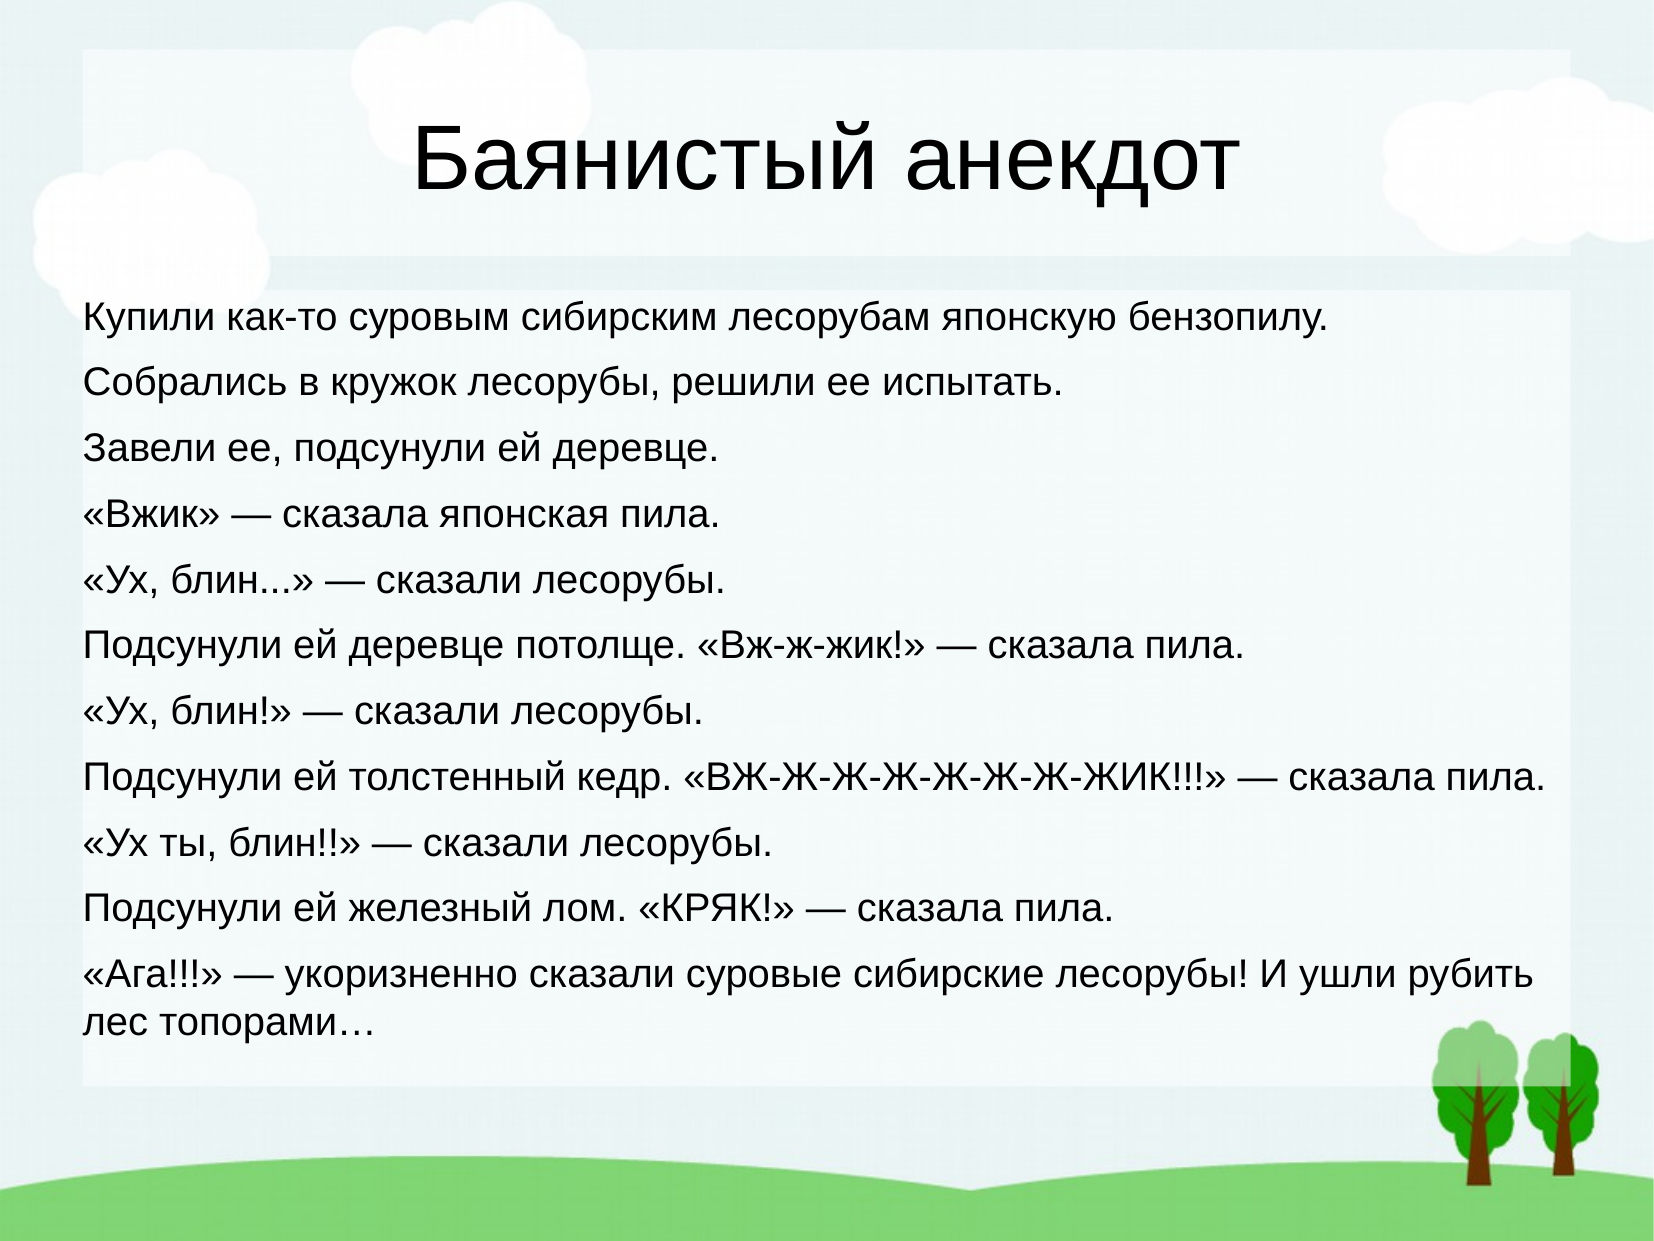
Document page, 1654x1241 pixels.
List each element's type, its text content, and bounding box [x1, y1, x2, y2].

picture [0, 0, 1654, 1241]
text_box Баянистый анекдот [82, 49, 1571, 257]
text_box Купили как-то суровым сибирским лесорубам японскую бензопилу. Собрались в кружок лесорубы, решили ее испытать. Завели ее, подсунули ей деревце. «Вжик» — сказала японская пила. «Ух, блин...» — сказали лесорубы. Подсунули ей деревце потолще. «Вж-ж-жик!» — сказала пила. «Ух, блин!» — сказали лесорубы. Подсунули ей толстенный кедр. «ВЖ-Ж-Ж-Ж-Ж-Ж-Ж-ЖИК!!!» — сказала пила. «Ух ты, блин!!» — сказали лесорубы. Подсунули ей железный лом. «КРЯК!» — сказала пила. «Ага!!!» — укоризненно сказали суровые сибирские лесорубы! И ушли рубить лес топорами… [82, 290, 1571, 1087]
